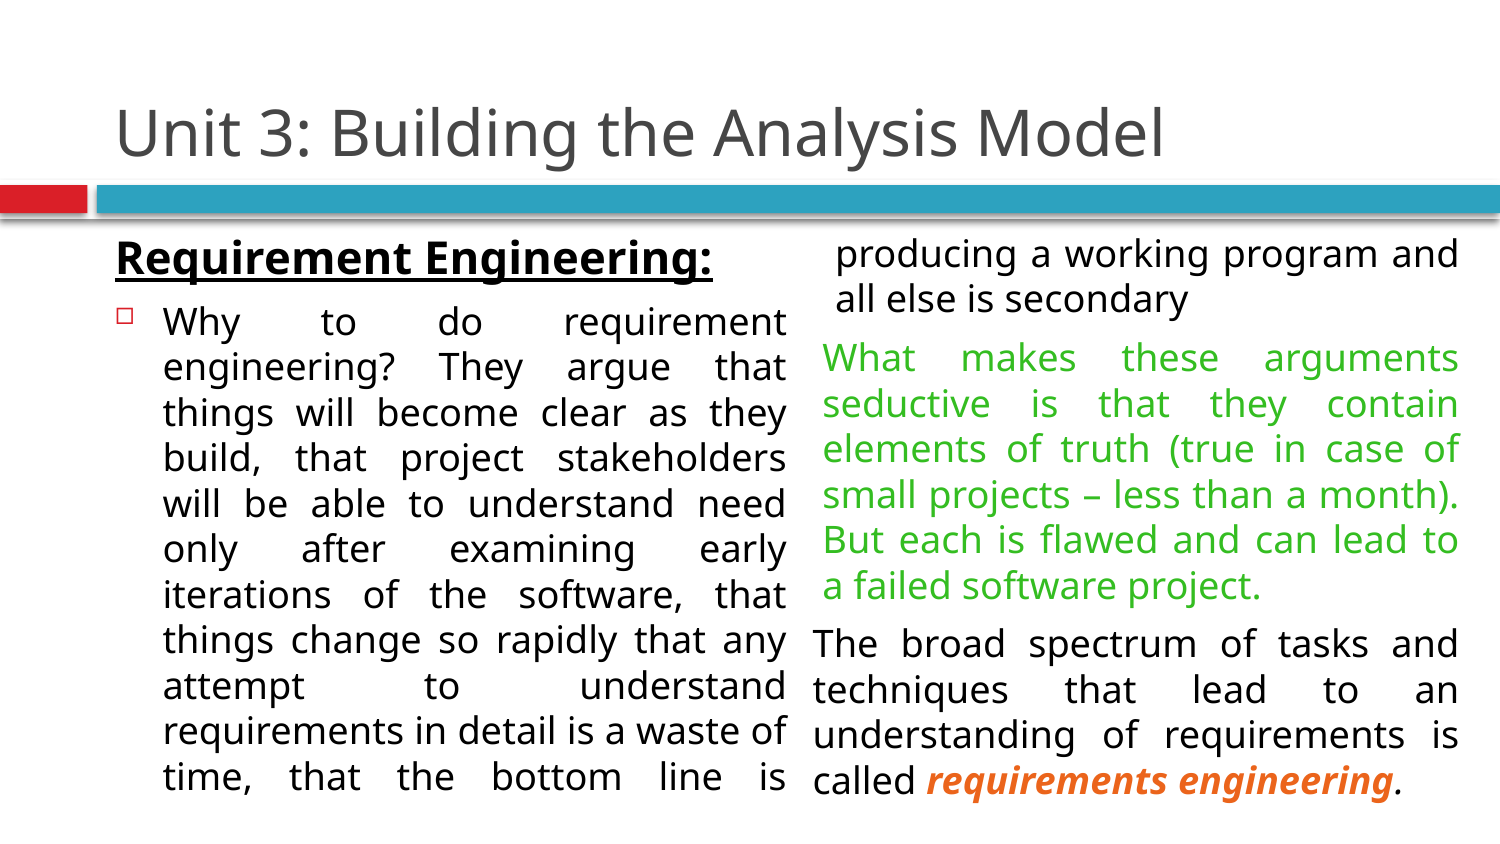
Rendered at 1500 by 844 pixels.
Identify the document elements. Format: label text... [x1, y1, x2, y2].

list Requirement Engineering: Why to do requirement engineering? They argue that things will become clear as they build, that project stakeholders will be able to understand need only after examining early iterations of the software, that things change so rapidly that any attempt to understand requirements in detail is a waste of time, that the bottom line is producing a working program and all else is secondary What makes these arguments seductive is that they contain elements of truth (true in case of small projects – less than a month). But each is flawed and can lead to a failed software project. The broad spectrum of tasks and techniques that lead to an understanding of requirements is called requirements engineering. [99, 221, 1475, 822]
title Unit 3: Building the Analysis Model [99, 46, 1438, 177]
